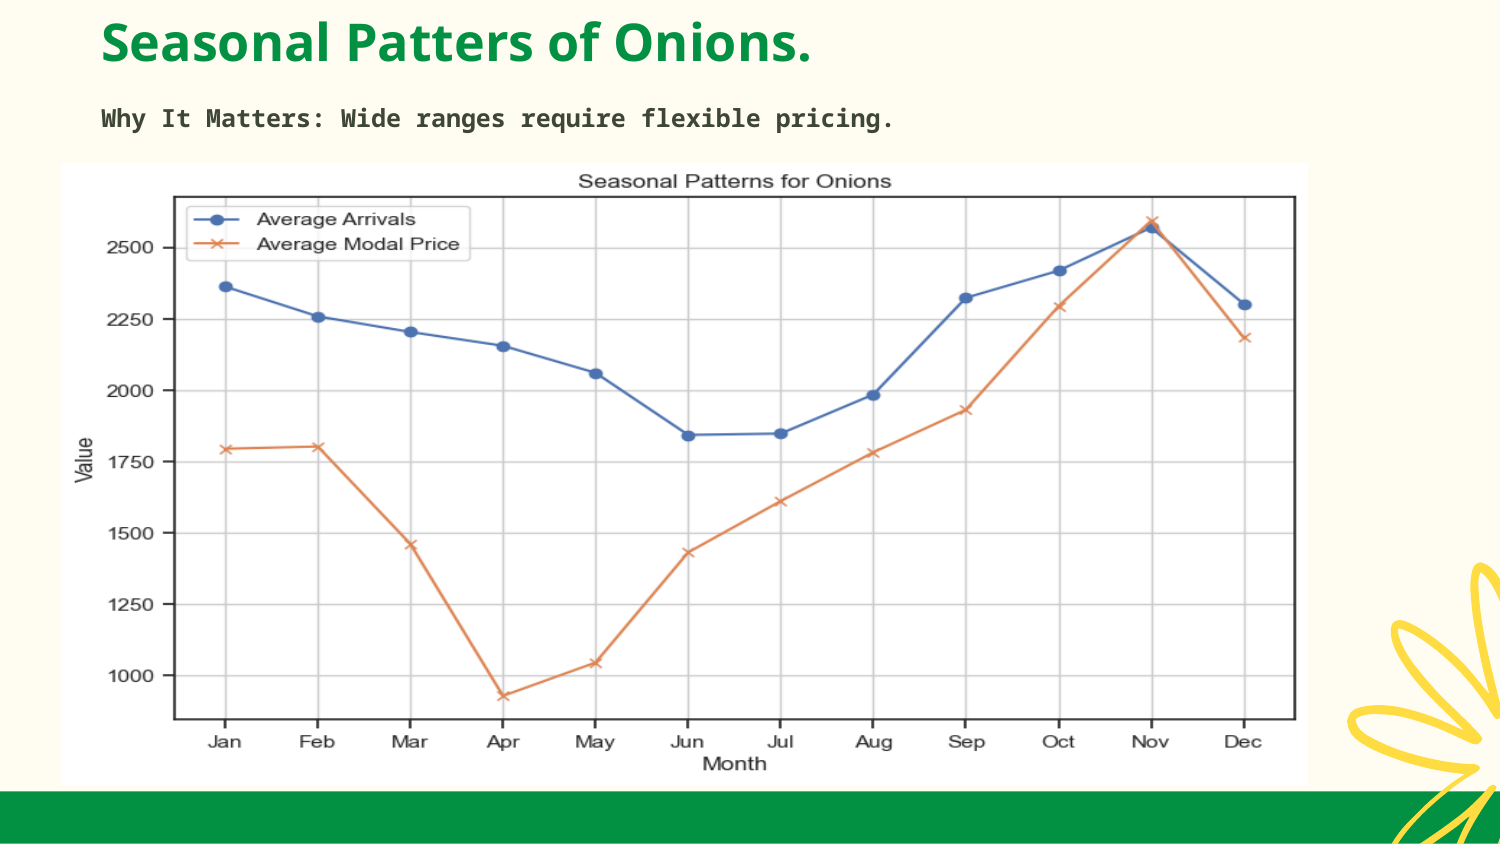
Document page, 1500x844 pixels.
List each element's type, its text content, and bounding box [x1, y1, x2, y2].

picture [62, 163, 1308, 786]
title Seasonal Patters of Onions. Why It Matters: Wide ranges require flexible pricing. [86, 0, 1400, 177]
